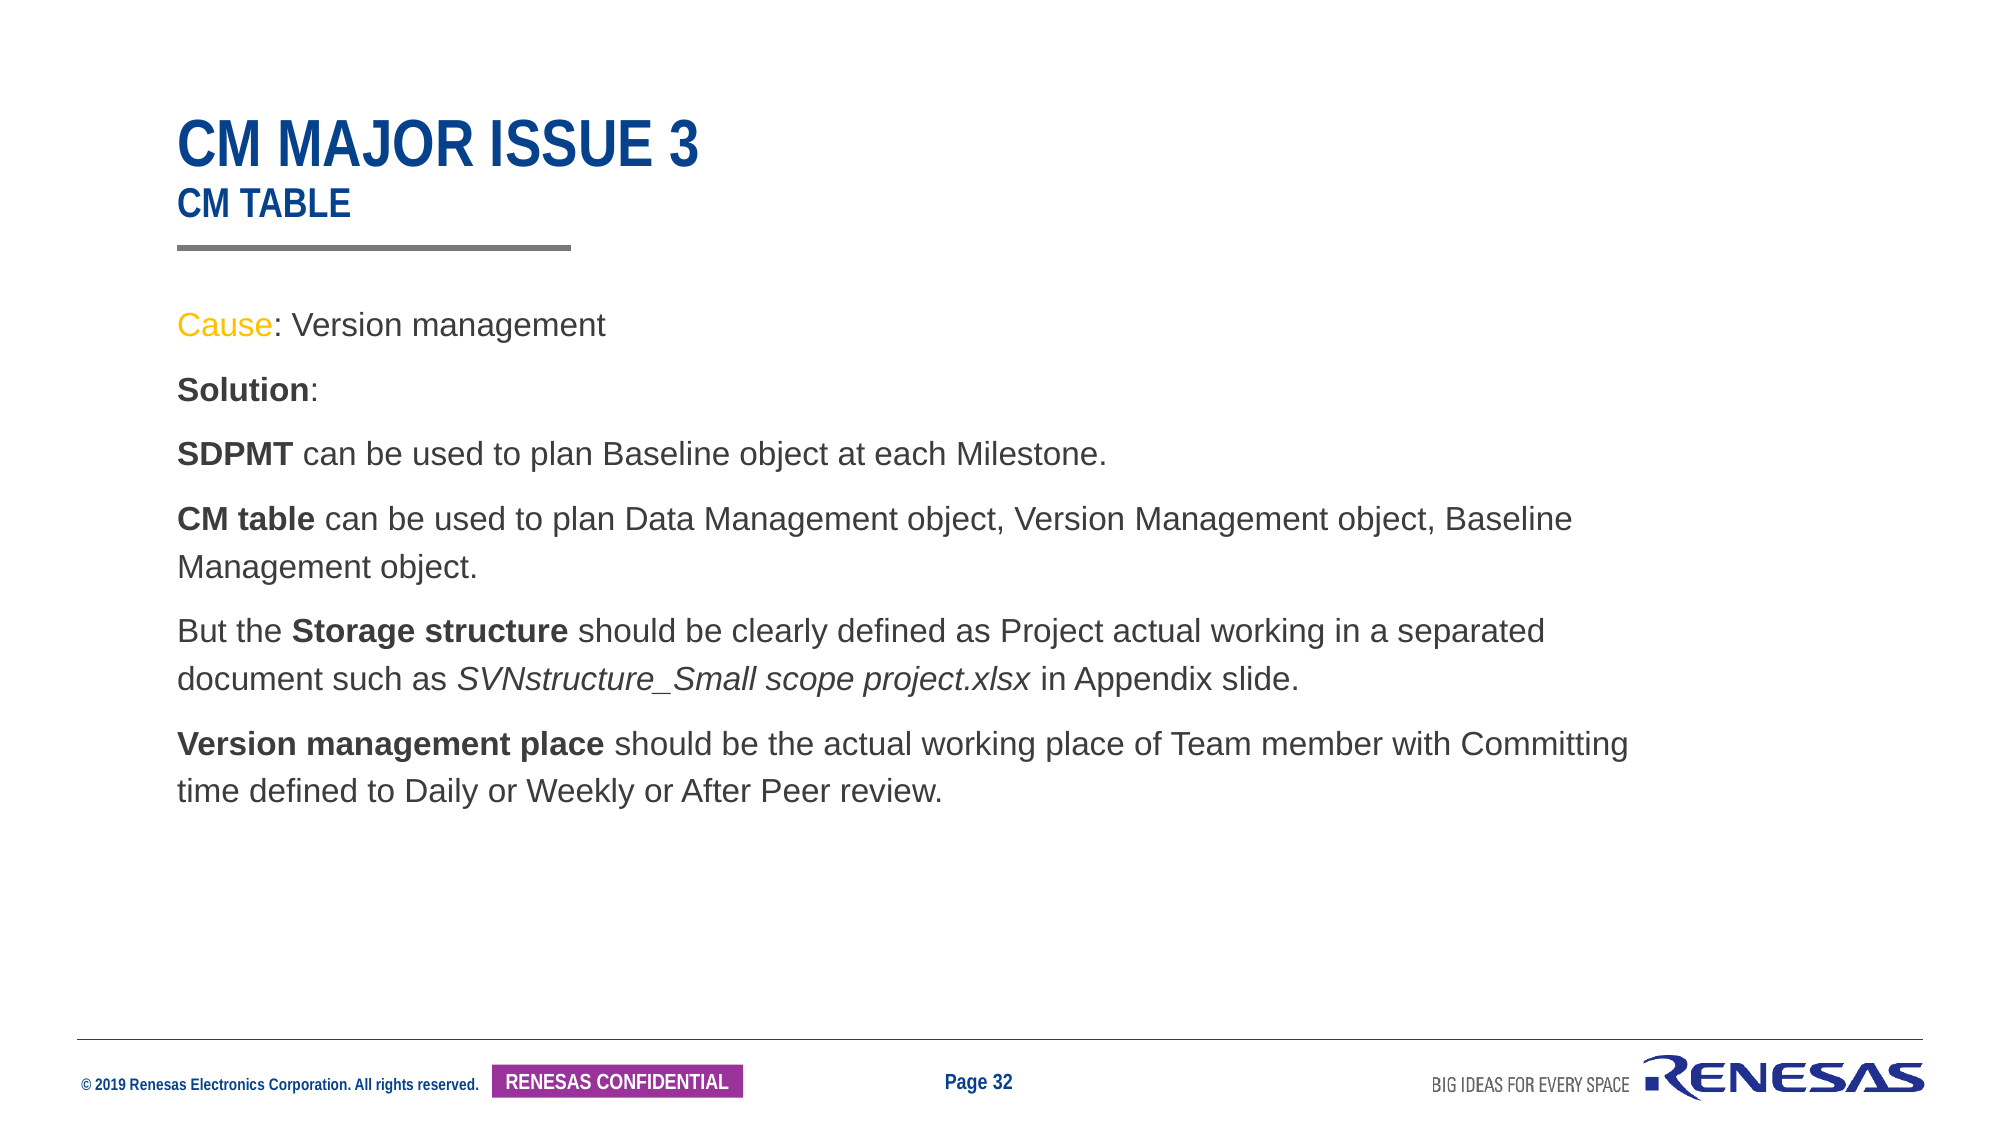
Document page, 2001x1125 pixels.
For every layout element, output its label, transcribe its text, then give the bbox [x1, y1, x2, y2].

picture [1425, 1049, 1933, 1106]
list Cause: Version management Solution: SDPMT can be used to plan Baseline object at each Milestone. CM table can be used to plan Data Management object, Version Management object, Baseline Management object. But the Storage structure should be clearly defined as Project actual working in a separated document such as SVNstructure_Small scope project.xlsx in Appendix slide. Version management place should be the actual working place of Team member with Committing time defined to Daily or Weekly or After Peer review. [177, 295, 1654, 947]
title Cm major issue 3 CM table [177, 108, 1654, 227]
slide_number Page 32 [944, 1067, 1056, 1095]
